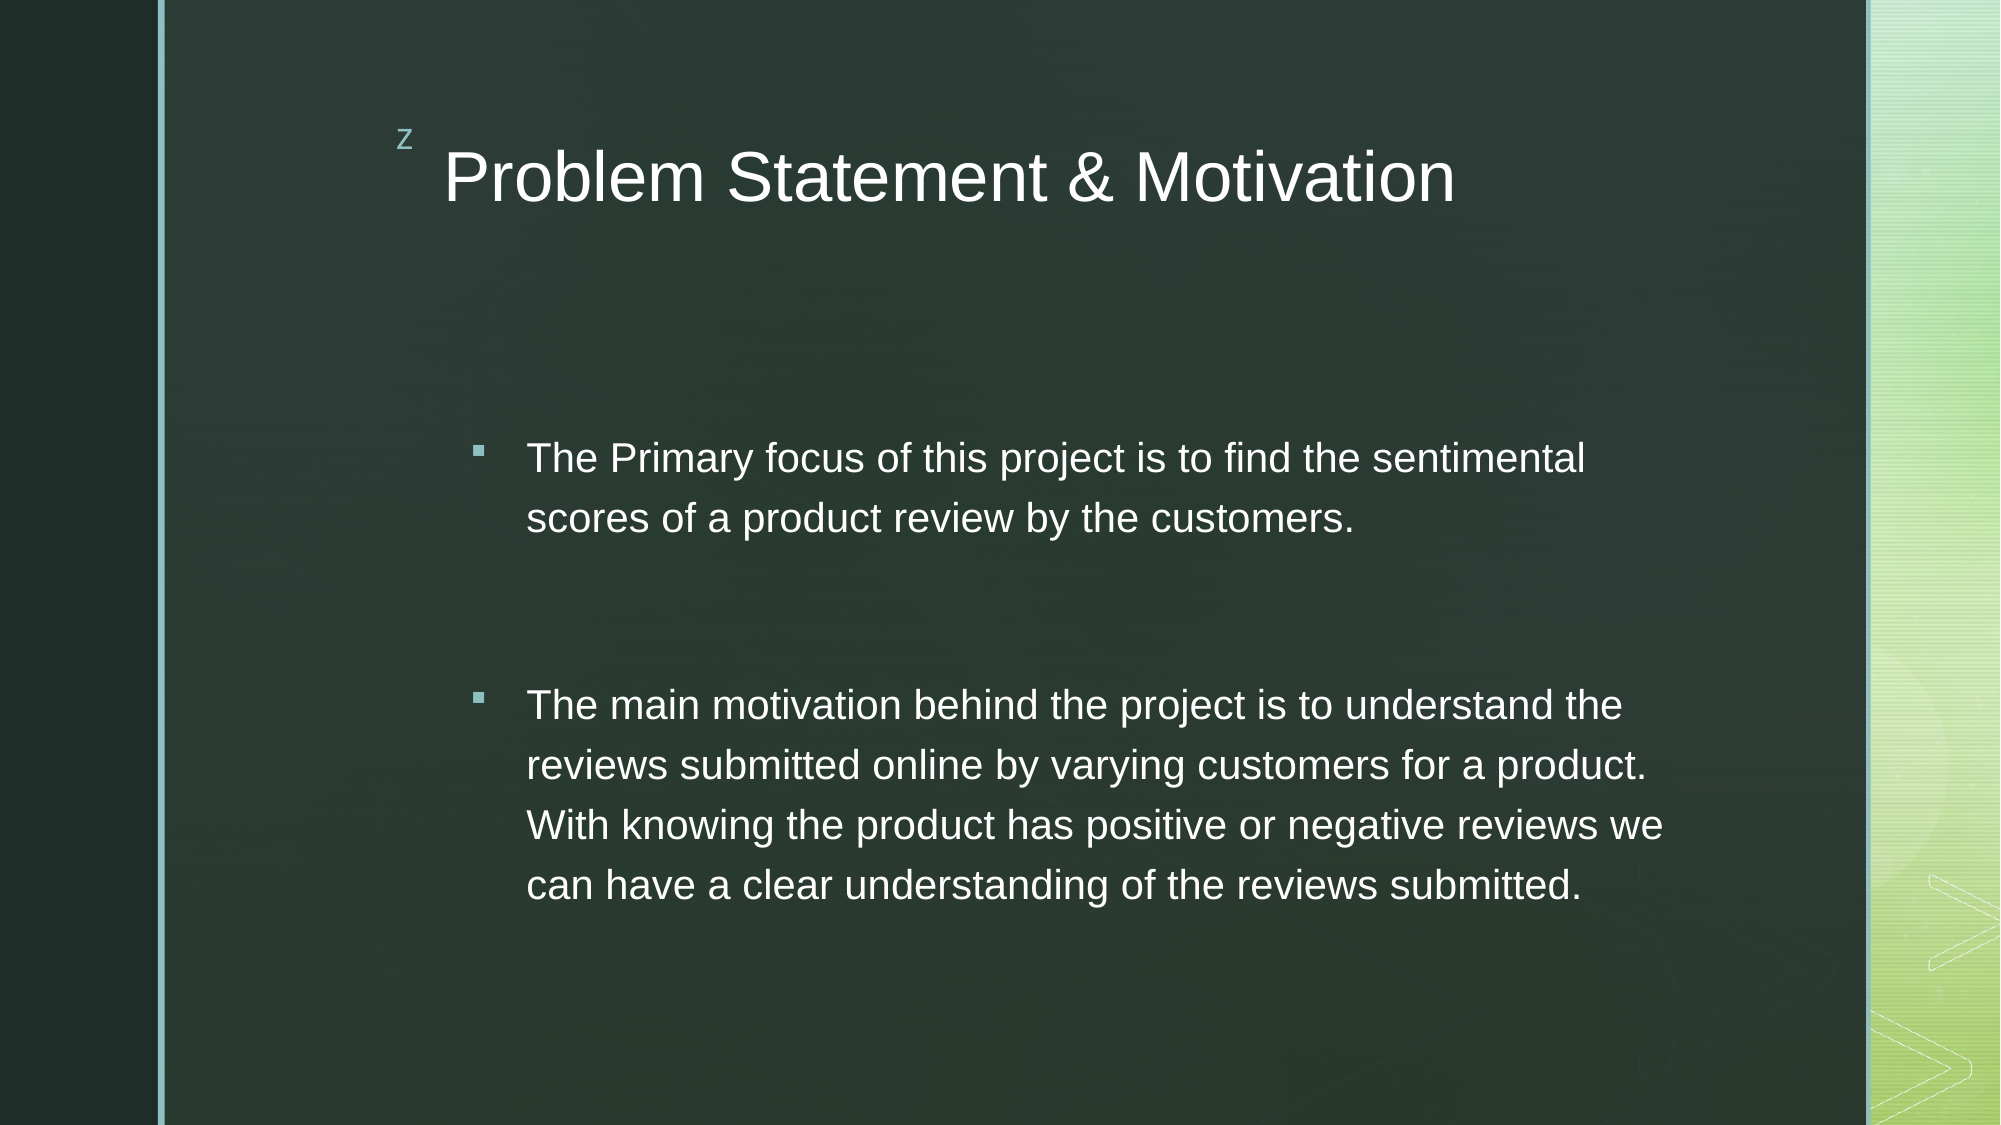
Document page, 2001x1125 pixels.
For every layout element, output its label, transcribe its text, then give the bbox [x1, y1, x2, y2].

title Problem Statement & Motivation [428, 132, 1734, 310]
picture [1871, 0, 2001, 1125]
list The Primary focus of this project is to find the sentimental scores of a product review by the customers. The main motivation behind the project is to understand the reviews submitted online by varying customers for a product. With knowing the product has positive or negative reviews we can have a clear understanding of the reviews submitted. [454, 336, 1734, 993]
